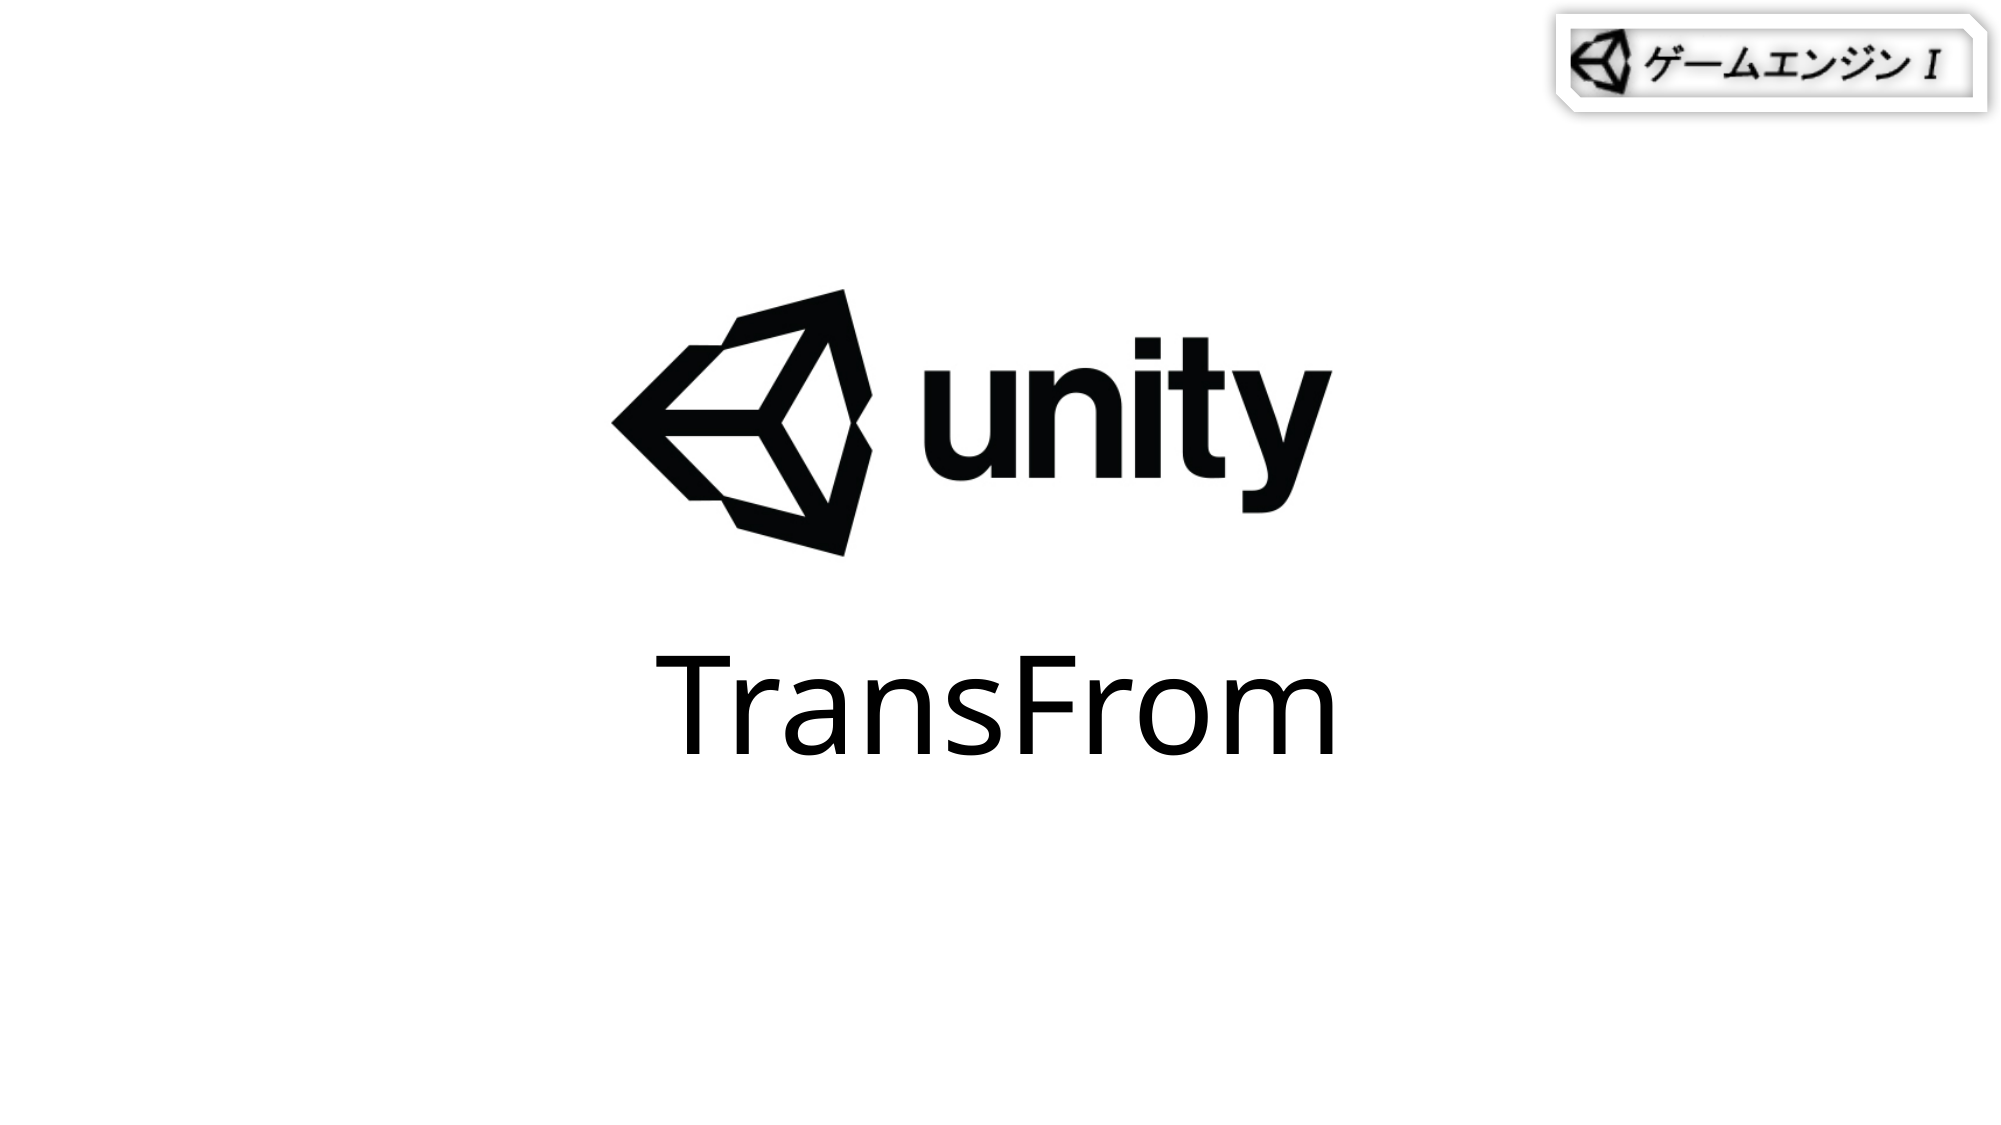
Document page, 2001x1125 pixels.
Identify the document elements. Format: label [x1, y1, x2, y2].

picture [287, 21, 1981, 799]
